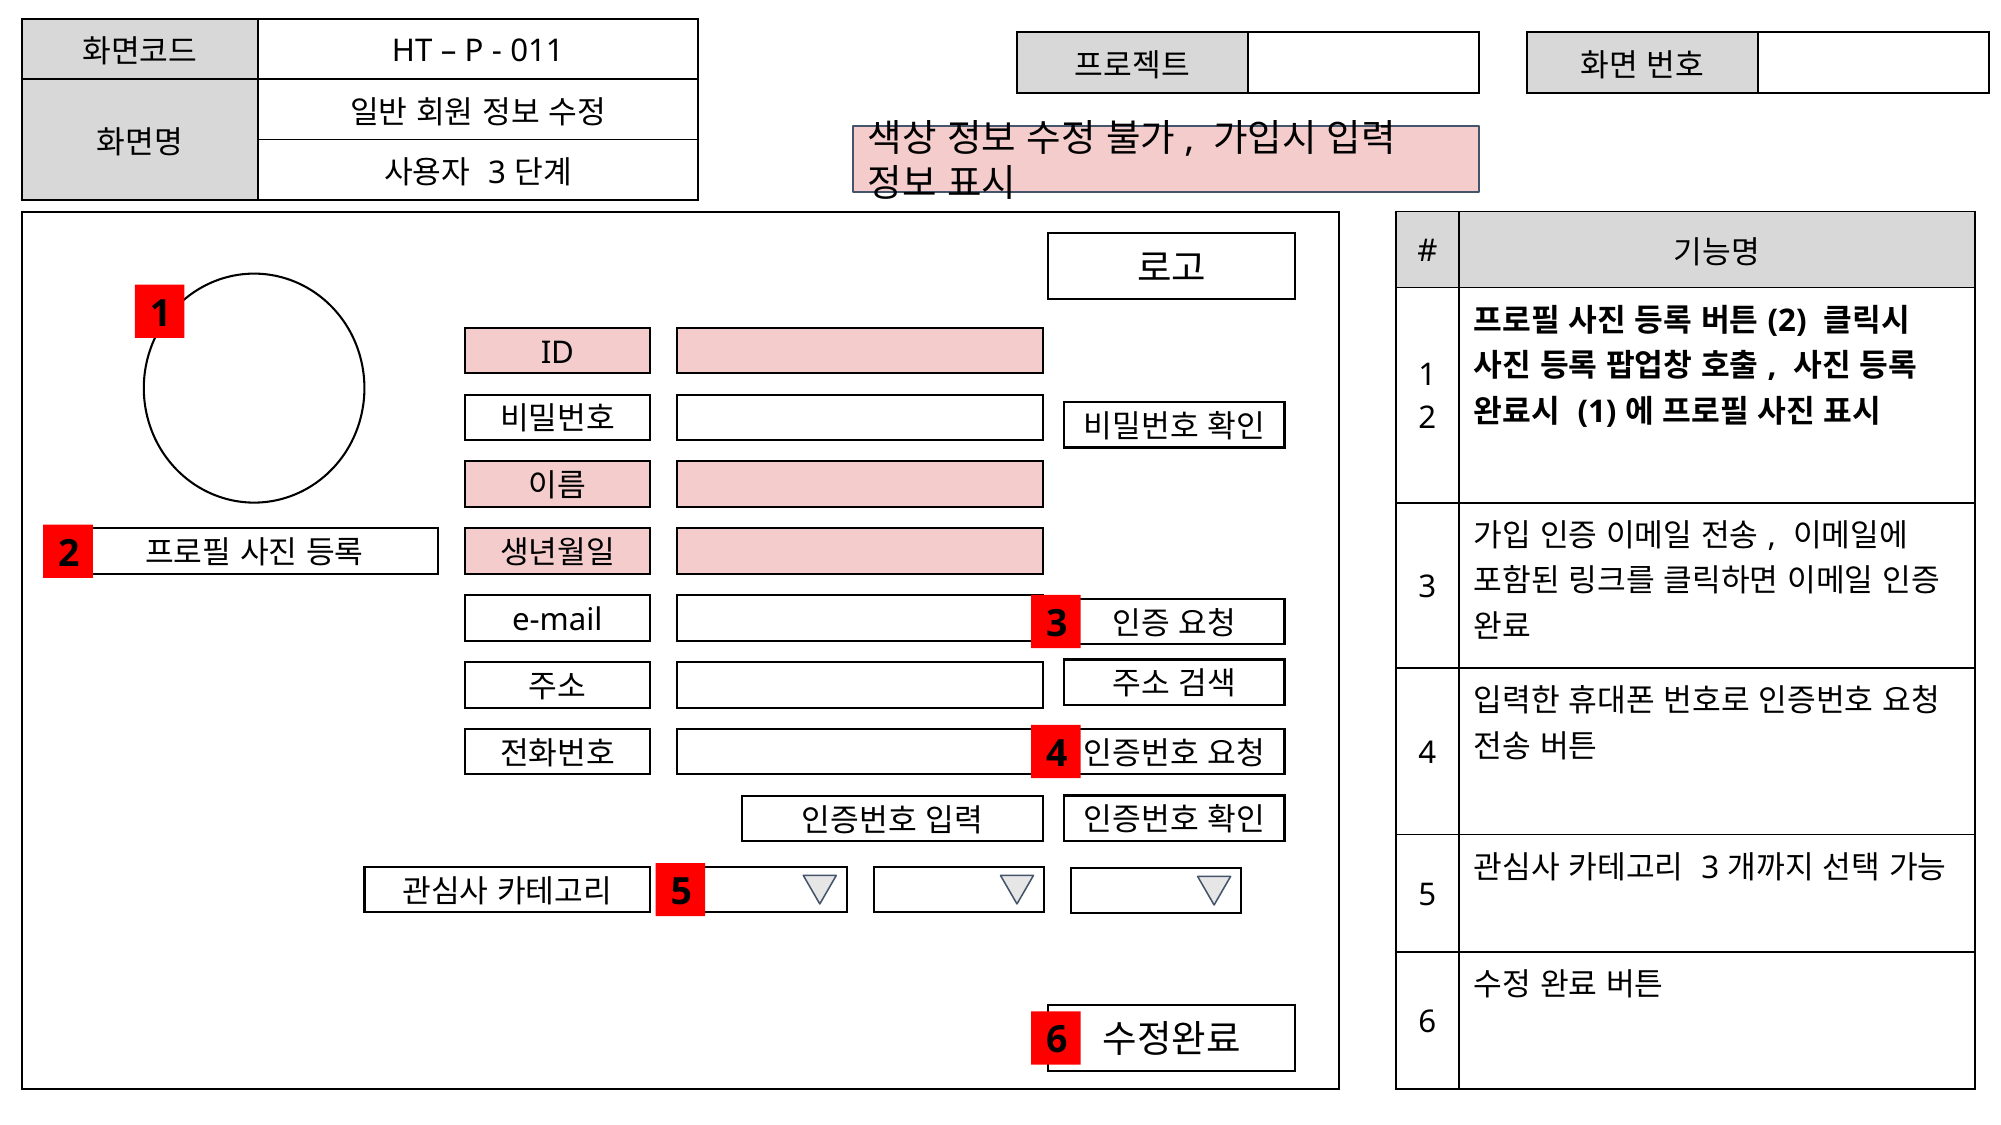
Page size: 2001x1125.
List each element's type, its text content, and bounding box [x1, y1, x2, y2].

table_header 화면 번호 [1528, 33, 1757, 92]
table_cell 화면명 [23, 80, 257, 199]
table_cell 3 [1397, 504, 1458, 667]
table_cell 프로필 사진 등록 버튼(2) 클릭시 사진 등록 팝업창 호출, 사진 등록 완료시 (1)에 프로필 사진 표시 [1460, 288, 1974, 502]
table_header [1249, 33, 1478, 92]
text_box 로고 [1048, 232, 1295, 300]
text_box [677, 661, 1044, 708]
table_cell 입력한 휴대폰 번호로 인증번호 요청 전송 버튼 [1460, 669, 1974, 834]
text_box 비밀번호 확인 [1063, 401, 1285, 448]
text_box [1000, 875, 1034, 904]
text_box [143, 273, 365, 503]
text_box [677, 595, 1031, 641]
text_box 생년월일 [464, 528, 651, 574]
text_box [1197, 876, 1231, 905]
text_box 주소 [464, 661, 651, 708]
text_box [677, 394, 1044, 441]
text_box 프로필 사진 등록 [93, 528, 438, 575]
text_box 전화번호 [464, 728, 651, 775]
table_cell 관심사 카테고리 3개까지 선택 가능 [1460, 835, 1974, 951]
table_header 프로젝트 [1018, 33, 1247, 92]
text_box [874, 866, 1045, 913]
table_cell 1 2 [1397, 288, 1458, 502]
table_cell 일반 회원 정보 수정 [259, 80, 697, 139]
text_box [677, 728, 1031, 775]
text_box [677, 528, 1044, 574]
text_box 인증번호 요청 [1081, 728, 1285, 775]
table_header [1759, 33, 1988, 92]
text_box 관심사 카테고리 [364, 866, 651, 913]
table_cell 6 [1397, 953, 1458, 1088]
table_header 화면코드 [23, 20, 257, 78]
text_box 6 [1031, 1011, 1081, 1065]
text_box [677, 461, 1044, 508]
text_box 인증번호 확인 [1063, 795, 1285, 842]
table_cell 사용자 3단계 [259, 140, 697, 199]
text_box 수정완료 [1048, 1004, 1295, 1072]
text_box 인증 요청 [1081, 598, 1285, 645]
text_box [803, 875, 837, 904]
table_header 기능명 [1460, 212, 1974, 287]
text_box 5 [655, 863, 706, 917]
text_box [1071, 867, 1242, 914]
text_box [677, 327, 1044, 374]
text_box [21, 211, 1340, 1090]
text_box 2 [43, 524, 93, 578]
text_box [706, 866, 848, 913]
text_box 주소 검색 [1063, 659, 1285, 706]
text_box 4 [1031, 724, 1081, 779]
text_box ID [464, 327, 651, 374]
text_box 1 [134, 284, 185, 338]
text_box e-mail [464, 595, 651, 641]
table_cell 4 [1397, 669, 1458, 834]
table_cell 가입 인증 이메일 전송, 이메일에 포함된 링크를 클릭하면 이메일 인증 완료 [1460, 504, 1974, 667]
table_cell 수정 완료 버튼 [1460, 953, 1974, 1088]
text_box 색상 정보 수정 불가, 가입시 입력 정보 표시 [852, 125, 1479, 192]
text_box 3 [1031, 594, 1081, 649]
text_box 이름 [464, 461, 651, 508]
table_cell 5 [1397, 835, 1458, 951]
table_header # [1397, 212, 1458, 287]
table_header HT – P - 011 [259, 20, 697, 78]
text_box 인증번호 입력 [741, 795, 1044, 842]
text_box 비밀번호 [464, 394, 651, 441]
